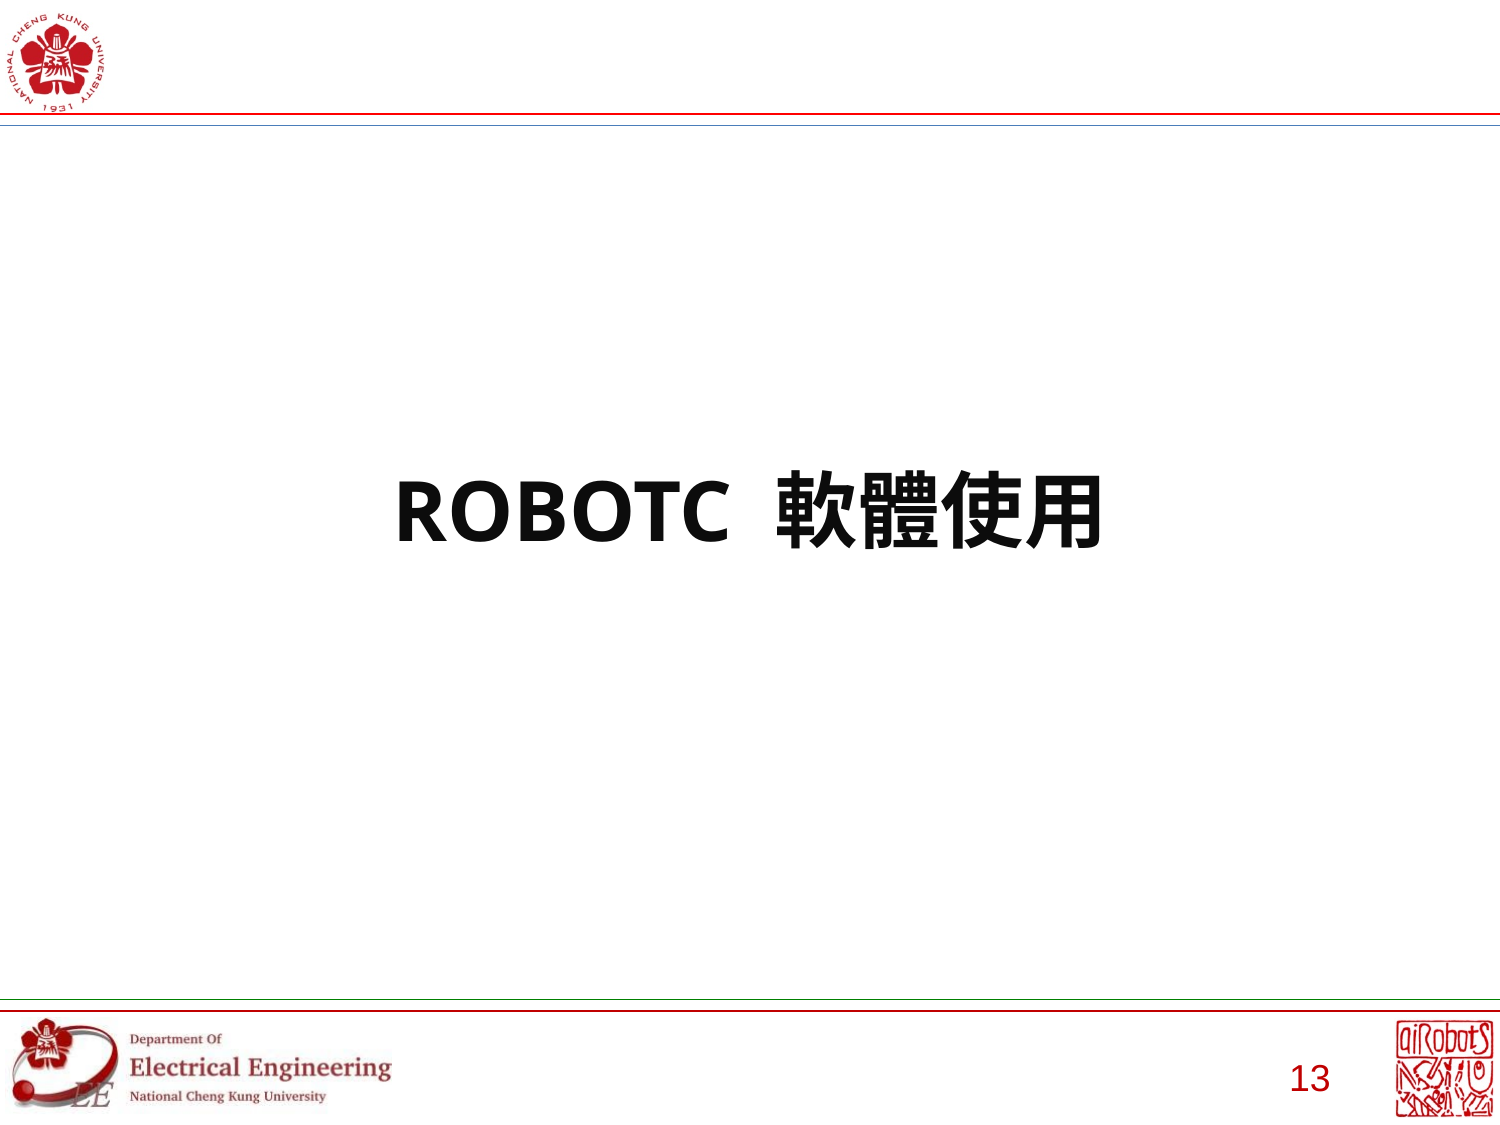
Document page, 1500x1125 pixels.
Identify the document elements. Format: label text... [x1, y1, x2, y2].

picture [1394, 1017, 1495, 1118]
title ROBOTC 軟體使用 [112, 450, 1388, 675]
picture [5, 11, 106, 113]
picture [5, 1017, 392, 1118]
